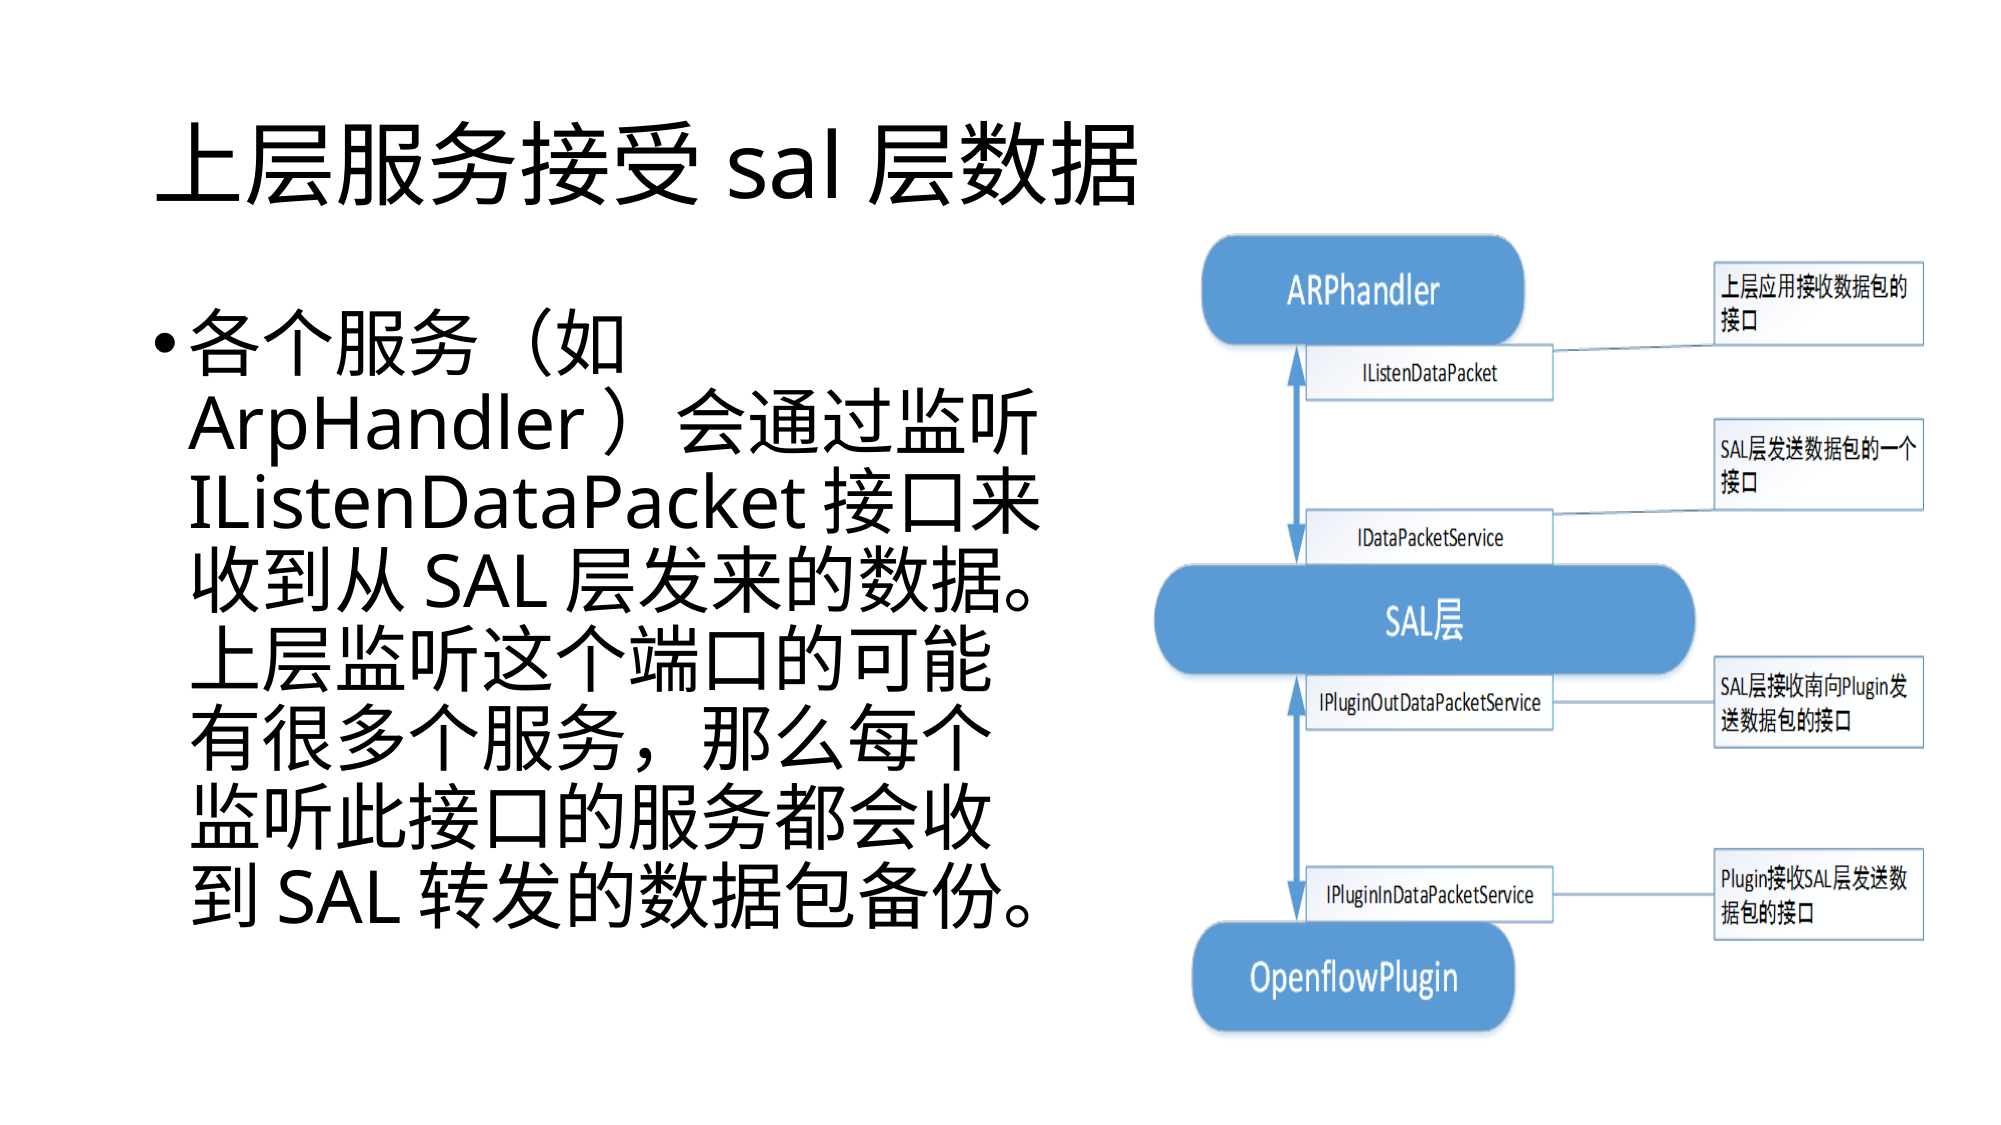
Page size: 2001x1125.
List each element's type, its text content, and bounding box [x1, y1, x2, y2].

title 上层服务接受sal层数据 [137, 59, 1863, 278]
picture [1149, 231, 1927, 1045]
list 各个服务（如ArpHandler）会通过监听IListenDataPacket接口来收到从SAL层发来的数据。上层监听这个端口的可能有很多个服务，那么每个监听此接口的服务都会收到SAL转发的数据包备份。 [137, 299, 1061, 1014]
